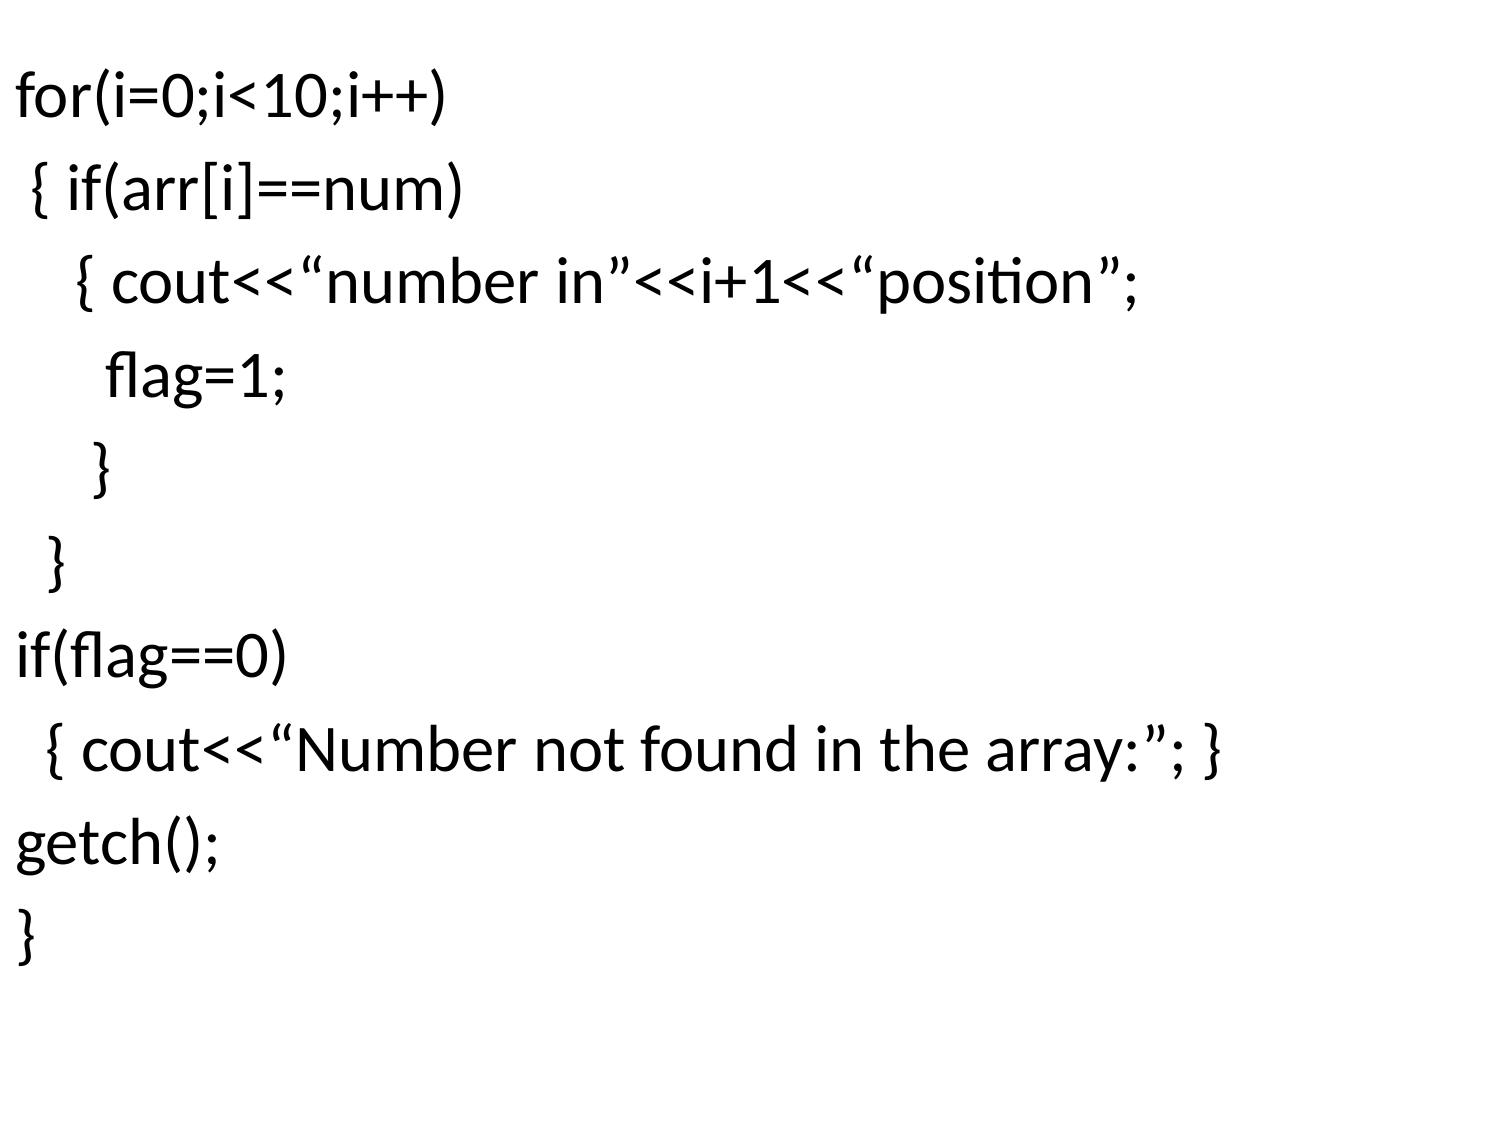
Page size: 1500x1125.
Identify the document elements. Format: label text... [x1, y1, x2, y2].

list for(i=0;i<10;i++) { if(arr[i]==num) { cout<<“number in”<<i+1<<“position”; flag=1; } } if(flag==0) { cout<<“Number not found in the array:”; } getch(); } [0, 42, 1447, 1125]
